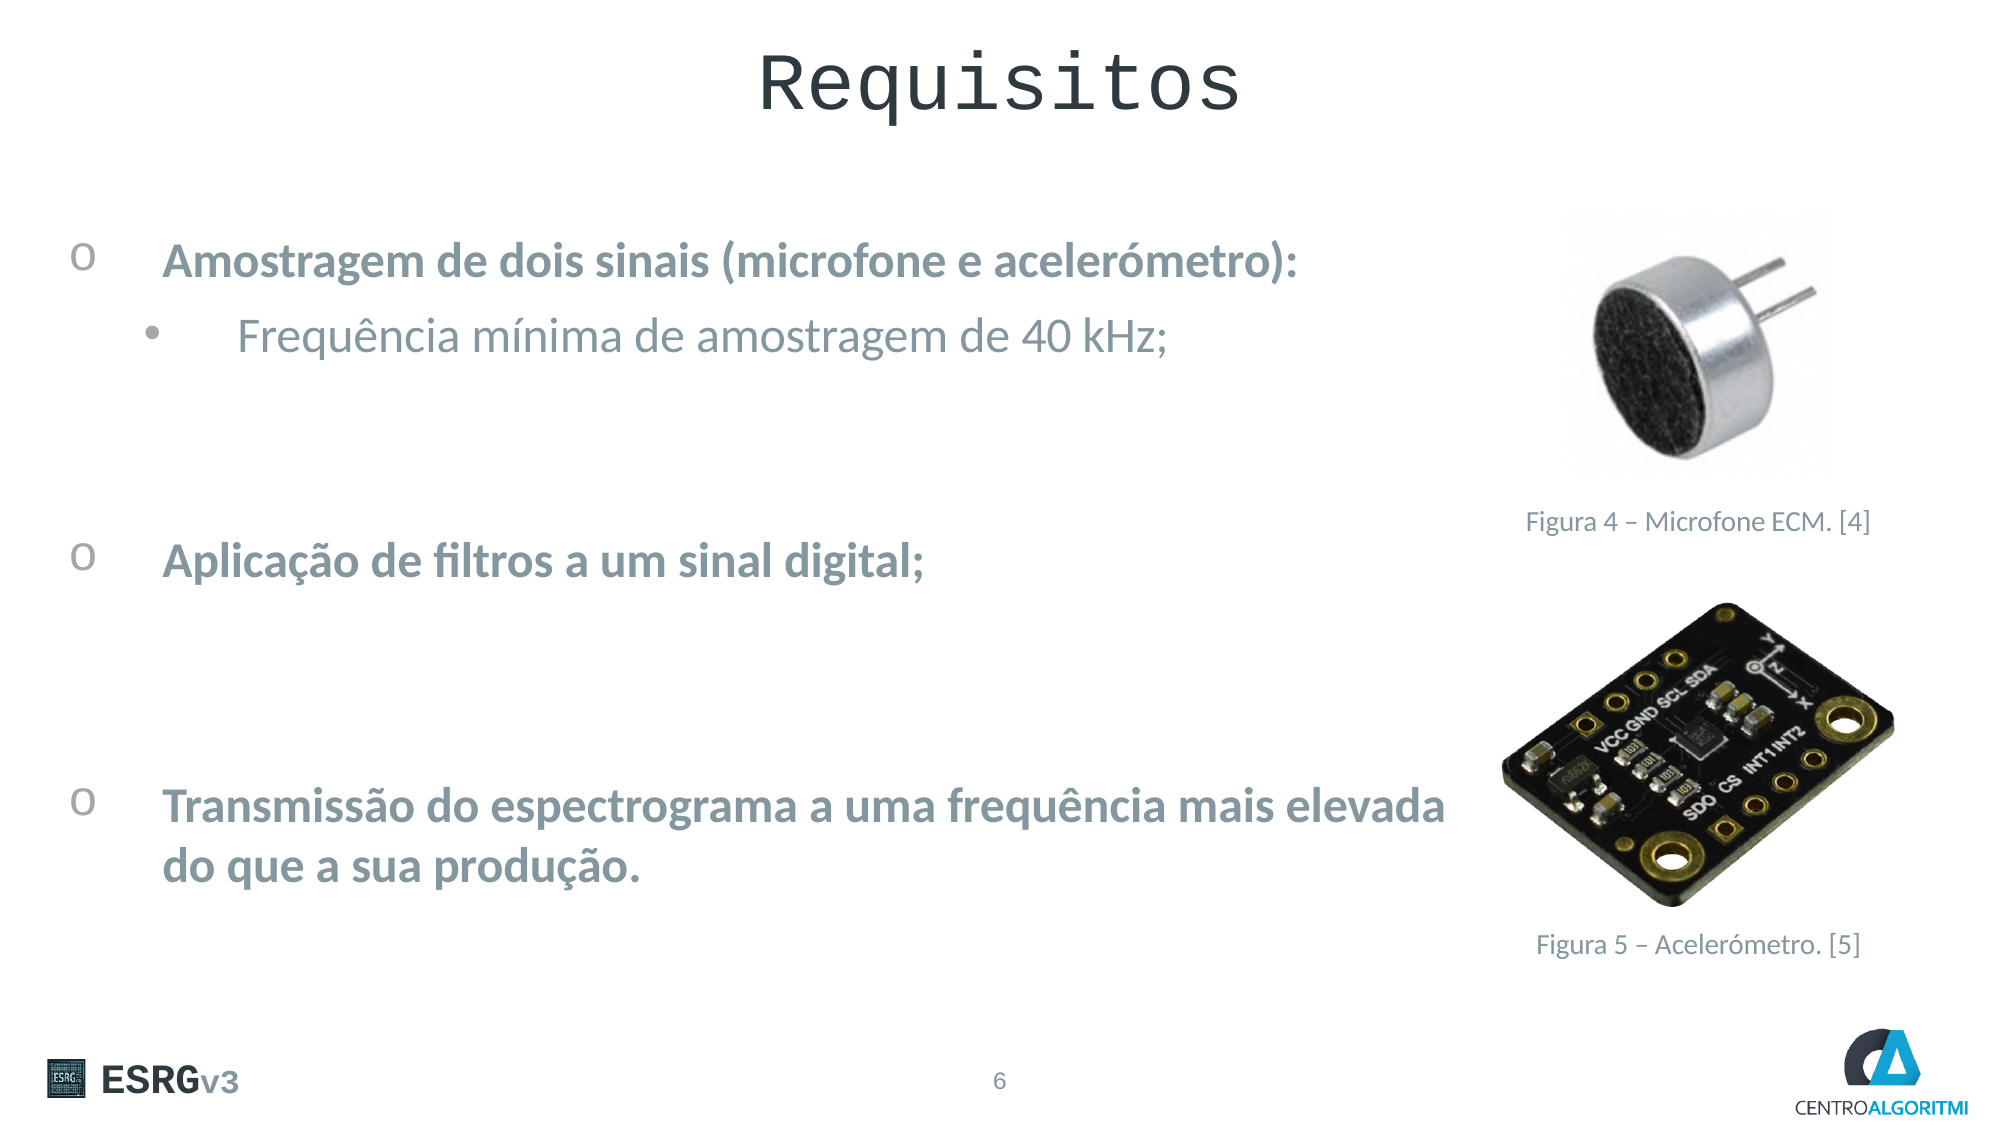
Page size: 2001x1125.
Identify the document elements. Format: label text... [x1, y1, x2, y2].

text_box [1795, 1028, 1968, 1115]
text_box Figura 5 – Acelerómetro. [5] [1482, 916, 1913, 961]
picture [1482, 597, 1913, 911]
text_box Amostragem de dois sinais (microfone e acelerómetro): Frequência mínima de amostragem de 40 kHz; Aplicação de filtros a um sinal digital; Transmissão do espectrograma a uma frequência mais elevada do que a sua produção. [66, 212, 1462, 893]
title Requisitos [302, 26, 1698, 217]
text_box 6 [986, 1066, 1014, 1095]
text_box [47, 1059, 86, 1098]
text_box Figura 4 – Microfone ECM. [4] [1482, 487, 1913, 538]
picture [1565, 211, 1831, 477]
footer ESRGv3 [98, 1056, 243, 1125]
